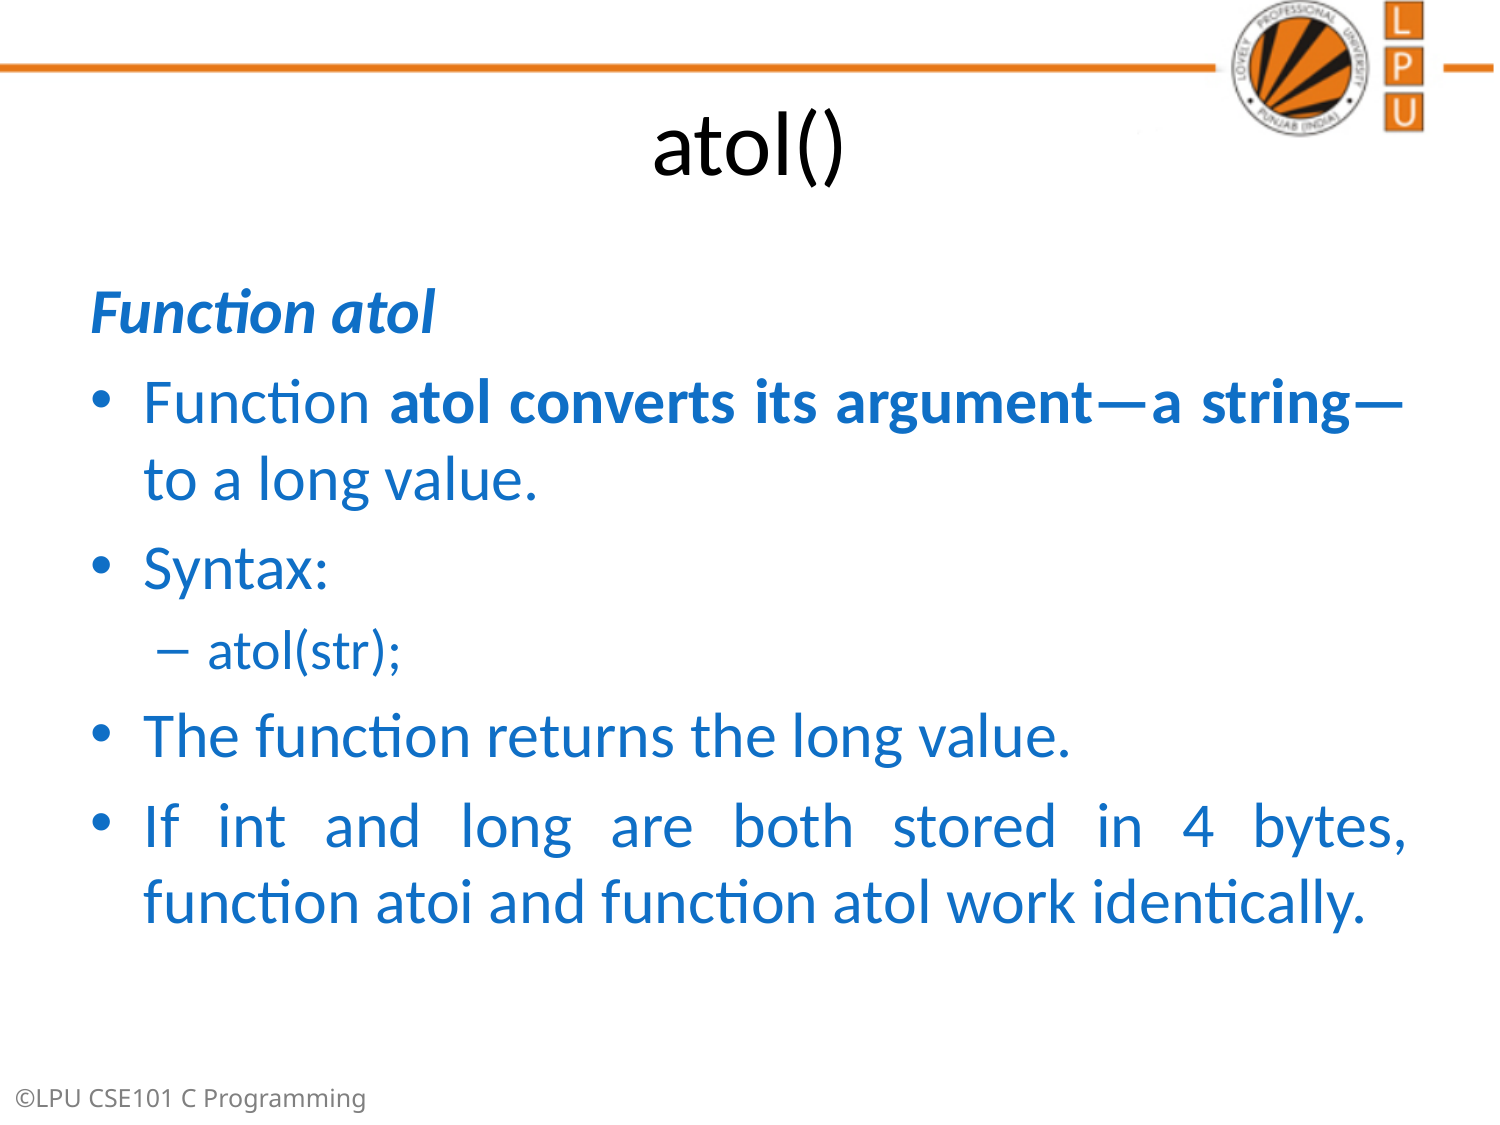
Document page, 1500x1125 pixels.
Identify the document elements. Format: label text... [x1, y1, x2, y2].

list Function atol Function atol converts its argument—a string— to a long value. Syntax: atol(str); The function returns the long value. If int and long are both stored in 4 bytes, function atoi and function atol work identically. [75, 262, 1425, 1005]
picture [0, 0, 1497, 155]
title atol() [75, 45, 1425, 233]
